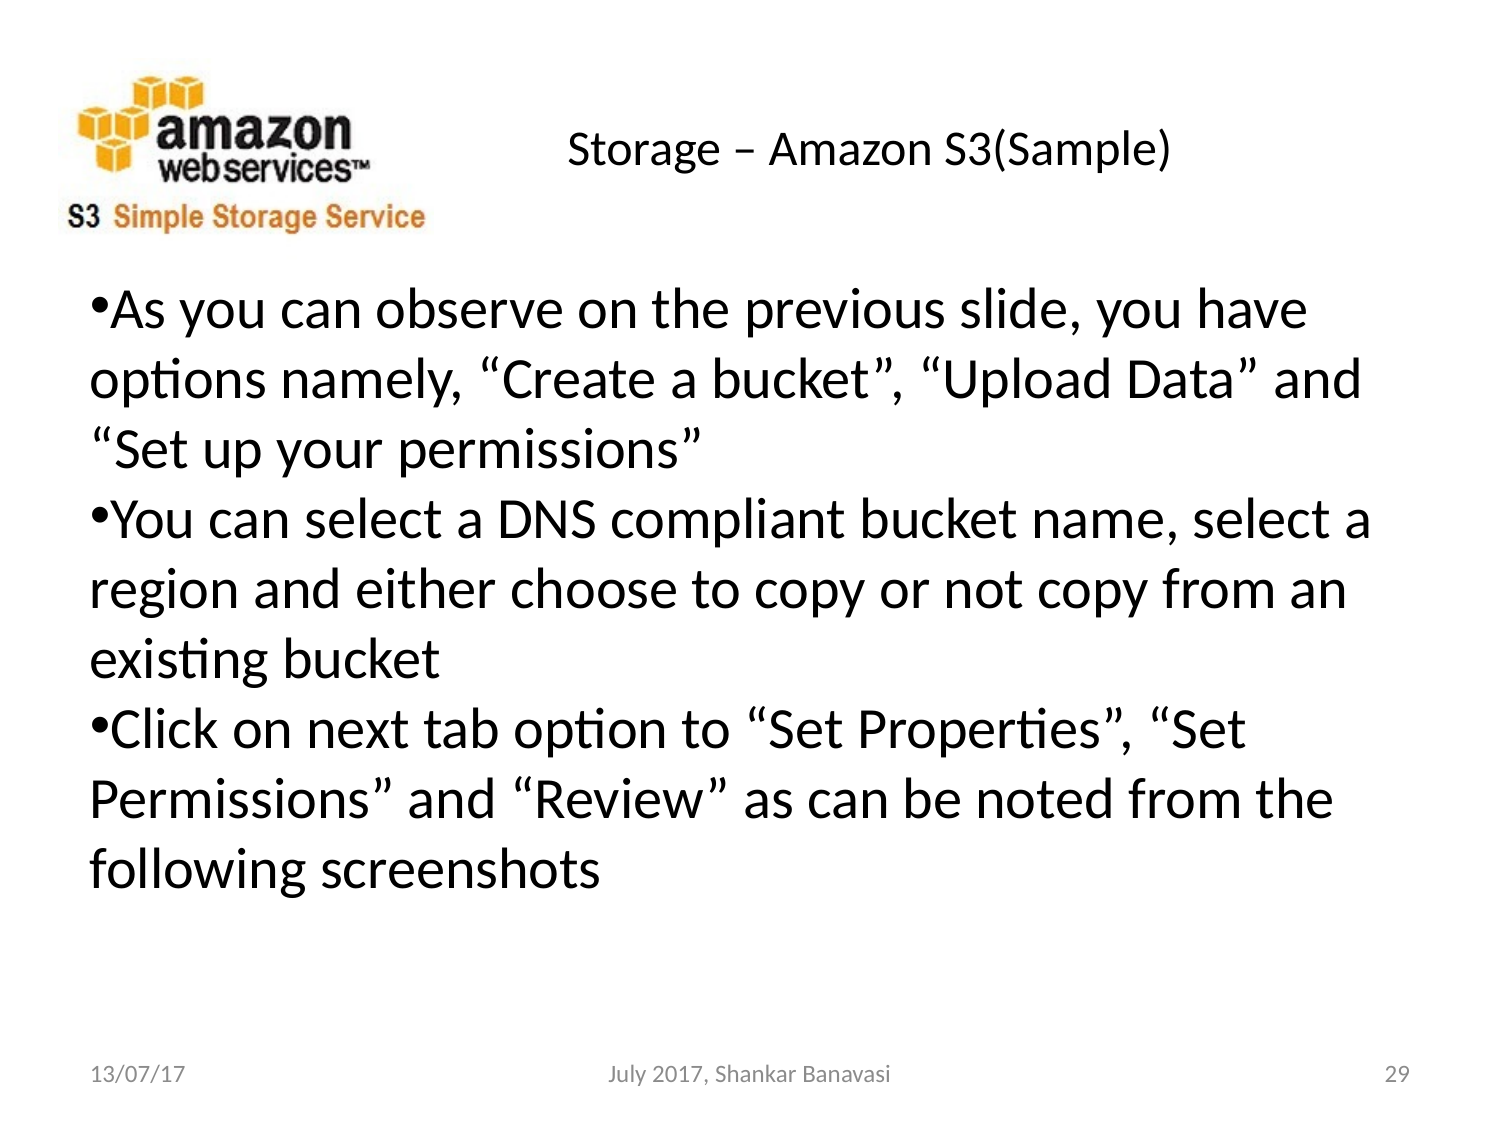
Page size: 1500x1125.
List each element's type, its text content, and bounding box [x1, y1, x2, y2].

text_box As you can observe on the previous slide, you have options namely, “Create a bucket”, “Upload Data” and “Set up your permissions” You can select a DNS compliant bucket name, select a region and either choose to copy or not copy from an existing bucket Click on next tab option to “Set Properties”, “Set Permissions” and “Review” as can be noted from the following screenshots [75, 262, 1425, 1005]
text_box July 2017, Shankar Banavasi [512, 1042, 988, 1103]
text_box 29 [1074, 1042, 1425, 1103]
picture [58, 58, 434, 264]
text_box Storage – Amazon S3(Sample) [75, 45, 1425, 233]
text_box 13/07/17 [74, 1042, 425, 1103]
